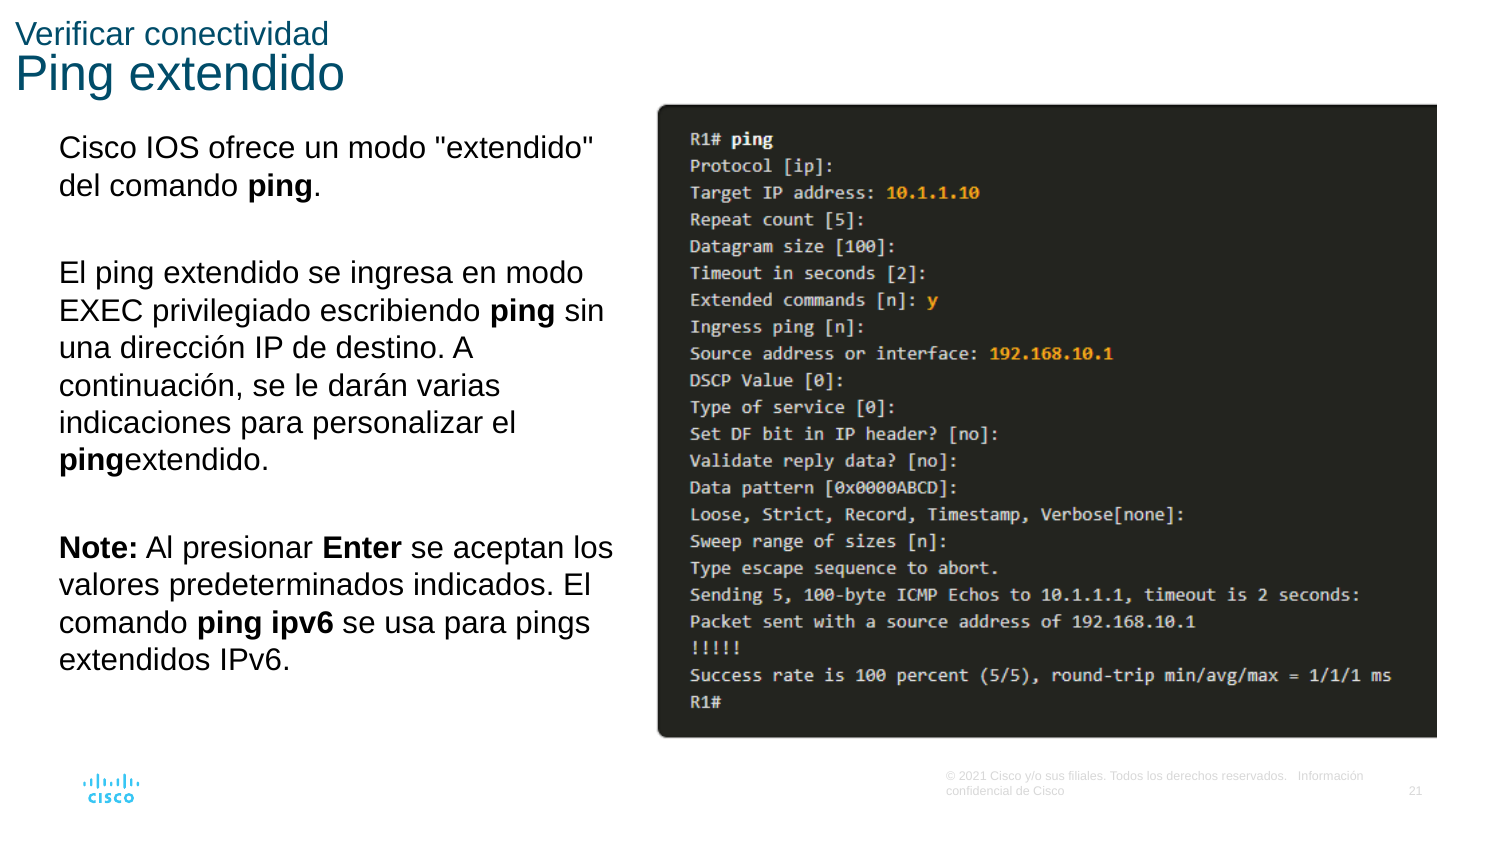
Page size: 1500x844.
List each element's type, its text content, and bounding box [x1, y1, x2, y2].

list Cisco IOS ofrece un modo "extendido" del comando ping. El ping extendido se ingresa en modo EXEC privilegiado escribiendo ping sin una dirección IP de destino. A continuación, se le darán varias indicaciones para personalizar el pingextendido. Note: Al presionar Enter se aceptan los valores predeterminados indicados. El comando ping ipv6 se usa para pings extendidos IPv6. [43, 120, 649, 716]
title Verificar conectividad Ping extendido [0, 0, 1369, 121]
picture [654, 100, 1437, 743]
